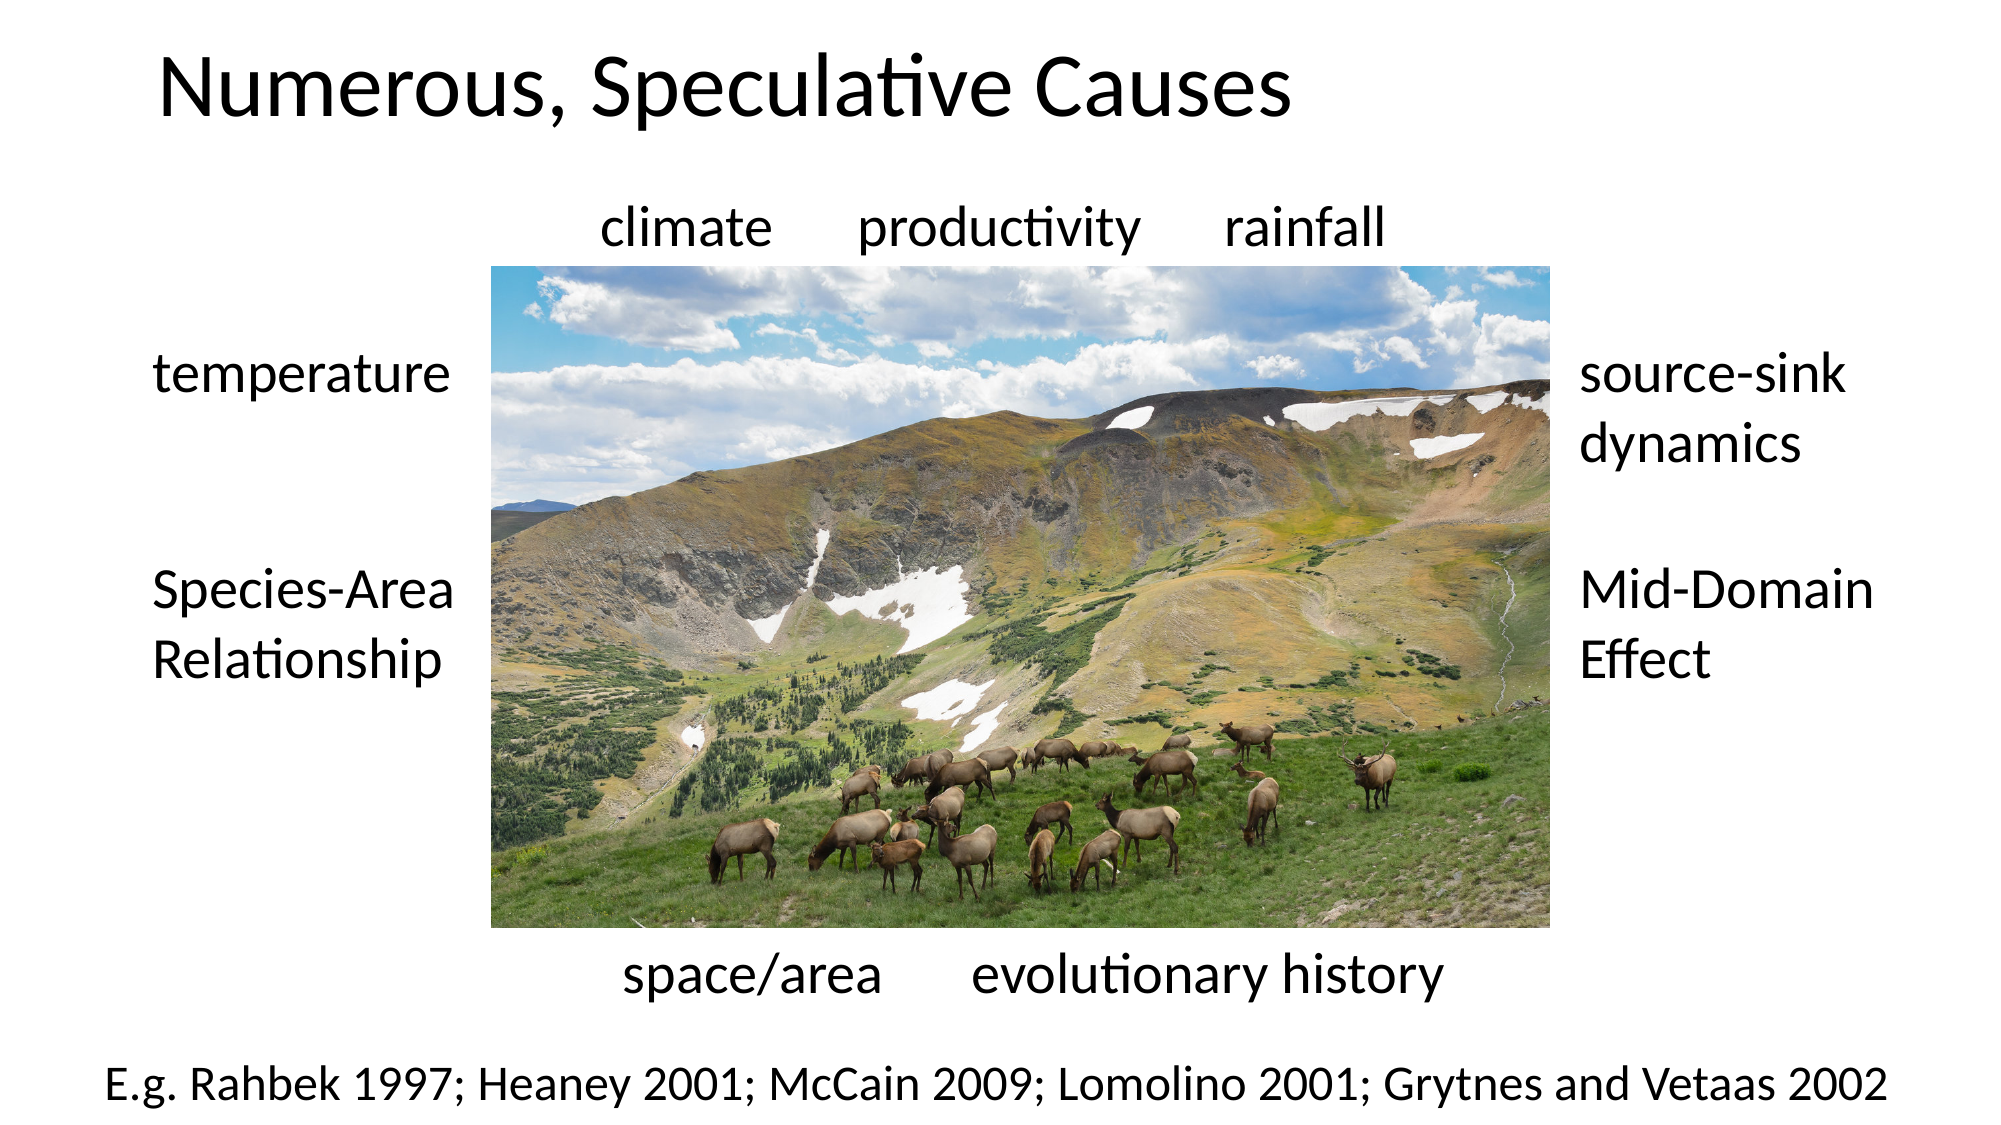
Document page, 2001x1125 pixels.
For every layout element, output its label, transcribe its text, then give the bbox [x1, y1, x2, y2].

text_box E.g. Rahbek 1997; Heaney 2001; McCain 2009; Lomolino 2001; Grytnes and Vetaas 2002 [89, 1042, 2000, 1118]
list Numerous, Speculative Causes [142, 29, 1868, 180]
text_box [137, 180, 1925, 1014]
